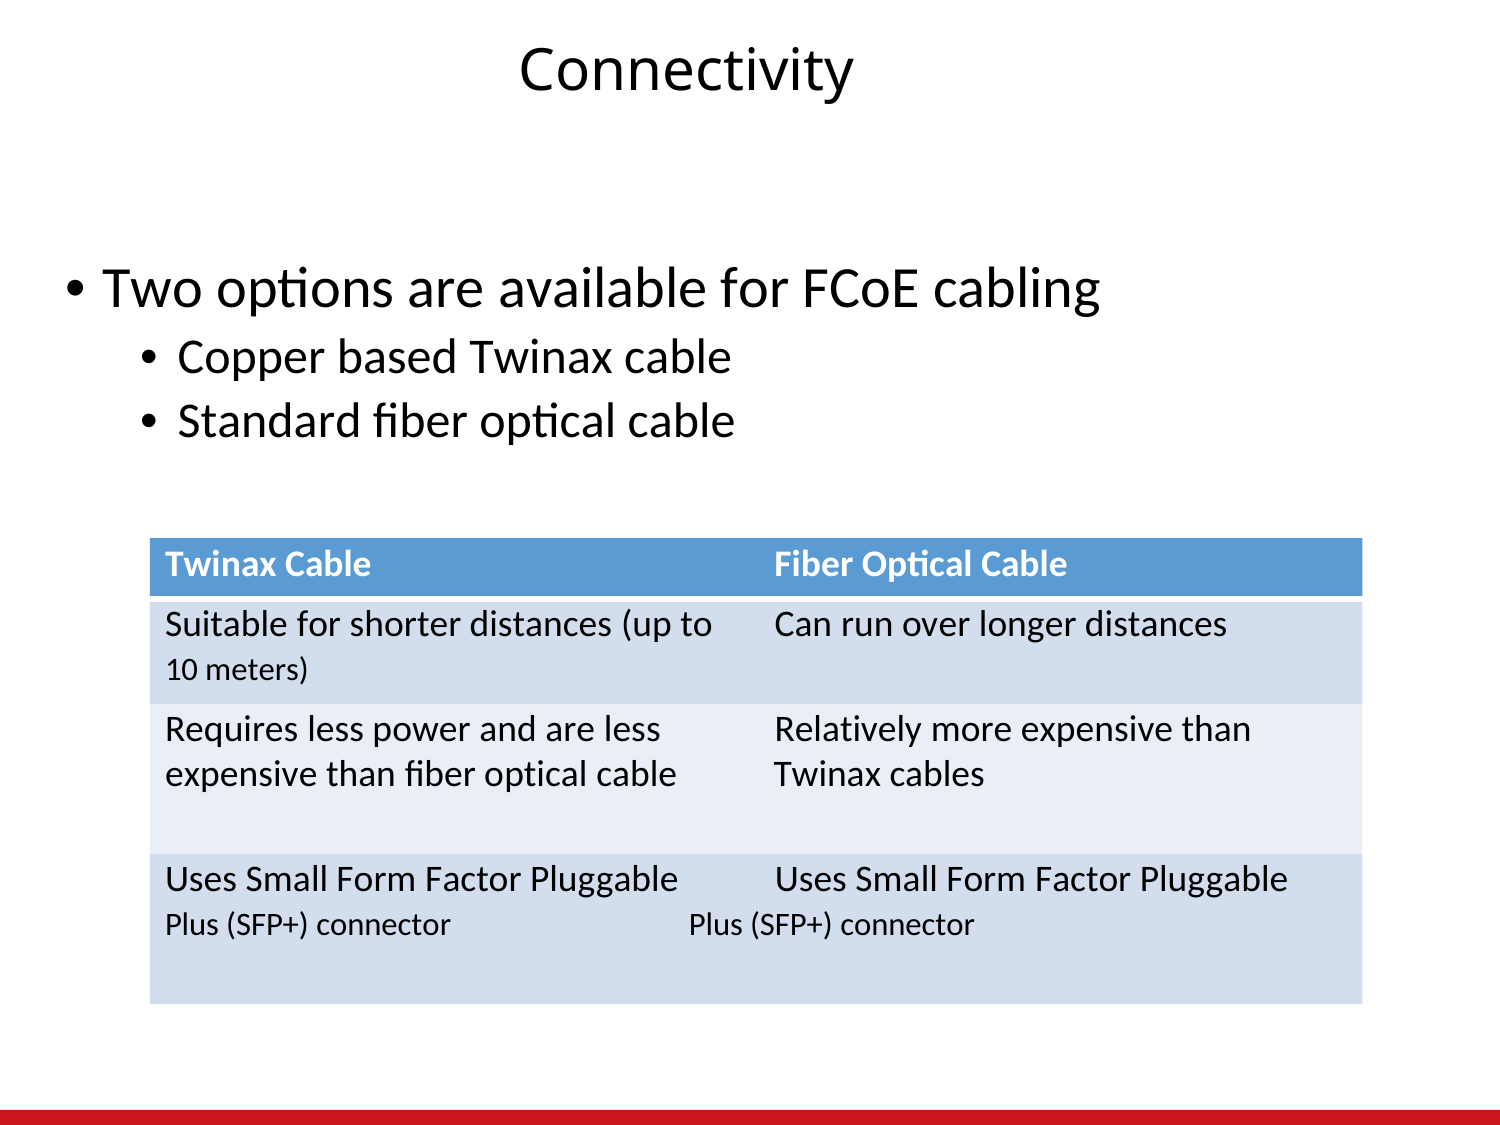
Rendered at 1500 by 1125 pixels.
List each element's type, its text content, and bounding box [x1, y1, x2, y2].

text_box Twinax Cable Fiber Optical Cable [149, 538, 1363, 599]
text_box [0, 1109, 1500, 1125]
text_box Requires less power and are less Relatively more expensive than expensive than fiber optical cable Twinax cables [149, 704, 1363, 854]
text_box • Two options are available for FCoE cabling • Copper based Twinax cable • Standard fiber optical cable [29, 123, 1105, 463]
text_box Uses Small Form Factor Pluggable Uses Small Form Factor Pluggable Plus (SFP+) connector Plus (SFP+) connector [149, 854, 1363, 1004]
text_box Suitable for shorter distances (up to Can run over longer distances 10 meters) [149, 599, 1363, 704]
text_box Connectivity [148, 24, 1224, 110]
